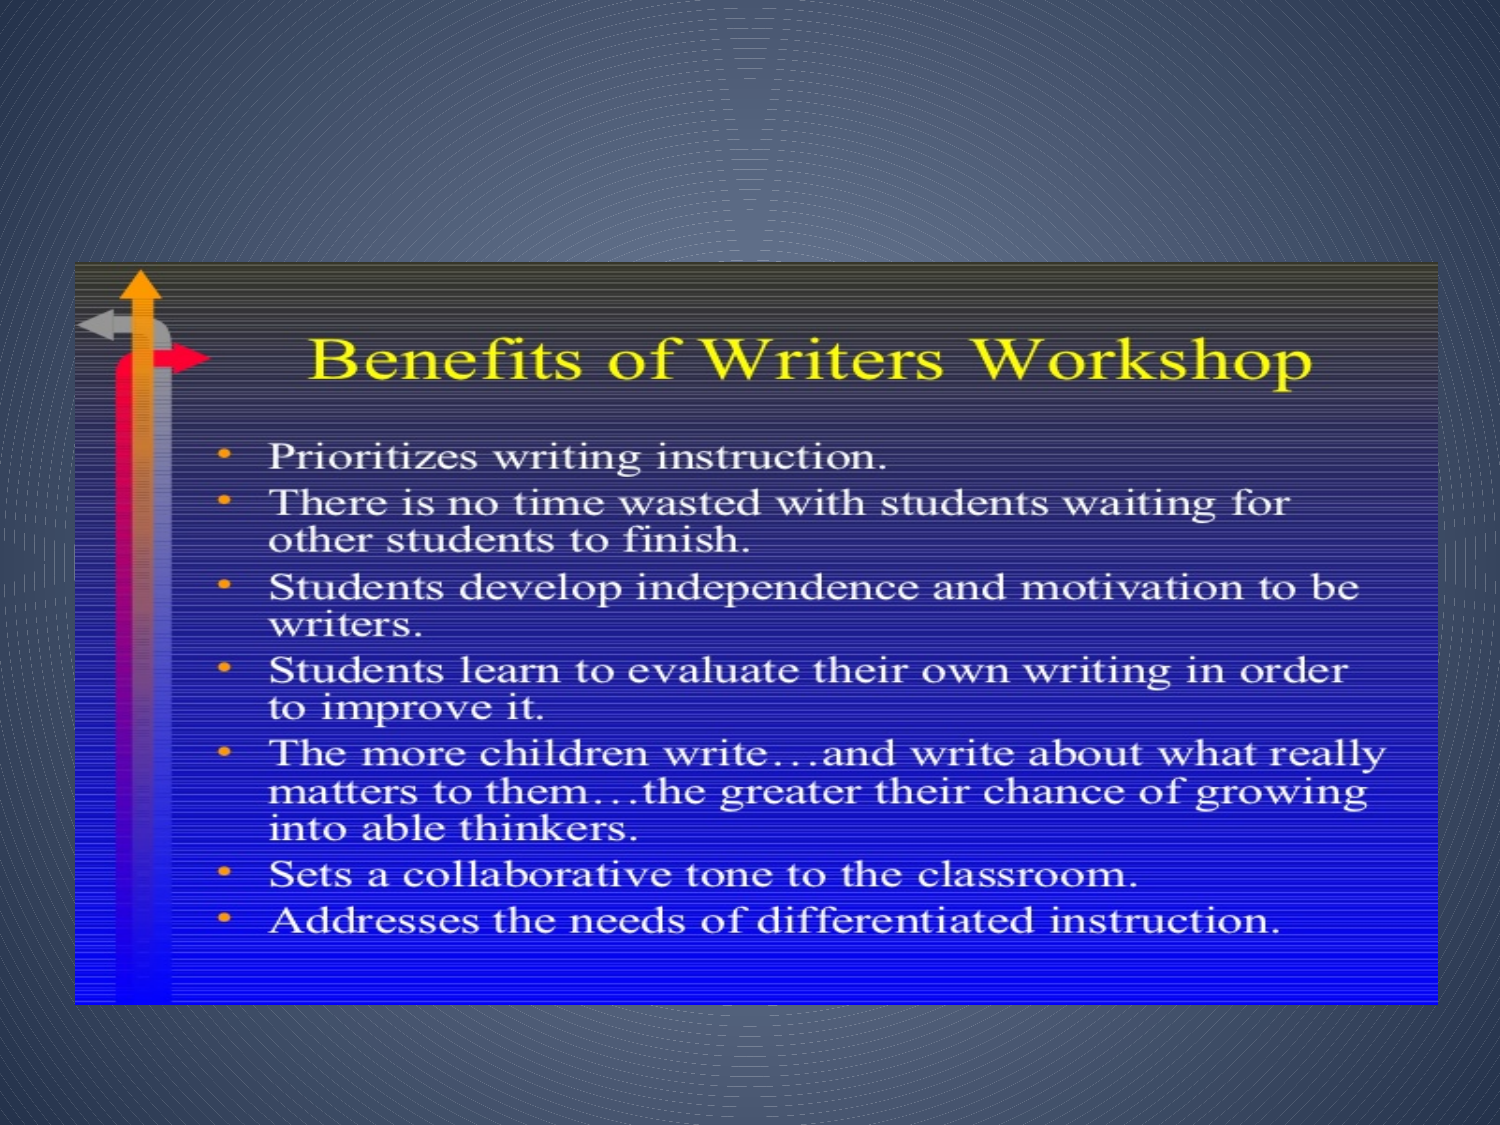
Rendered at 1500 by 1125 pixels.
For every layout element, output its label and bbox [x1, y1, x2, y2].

list [74, 262, 1438, 1006]
